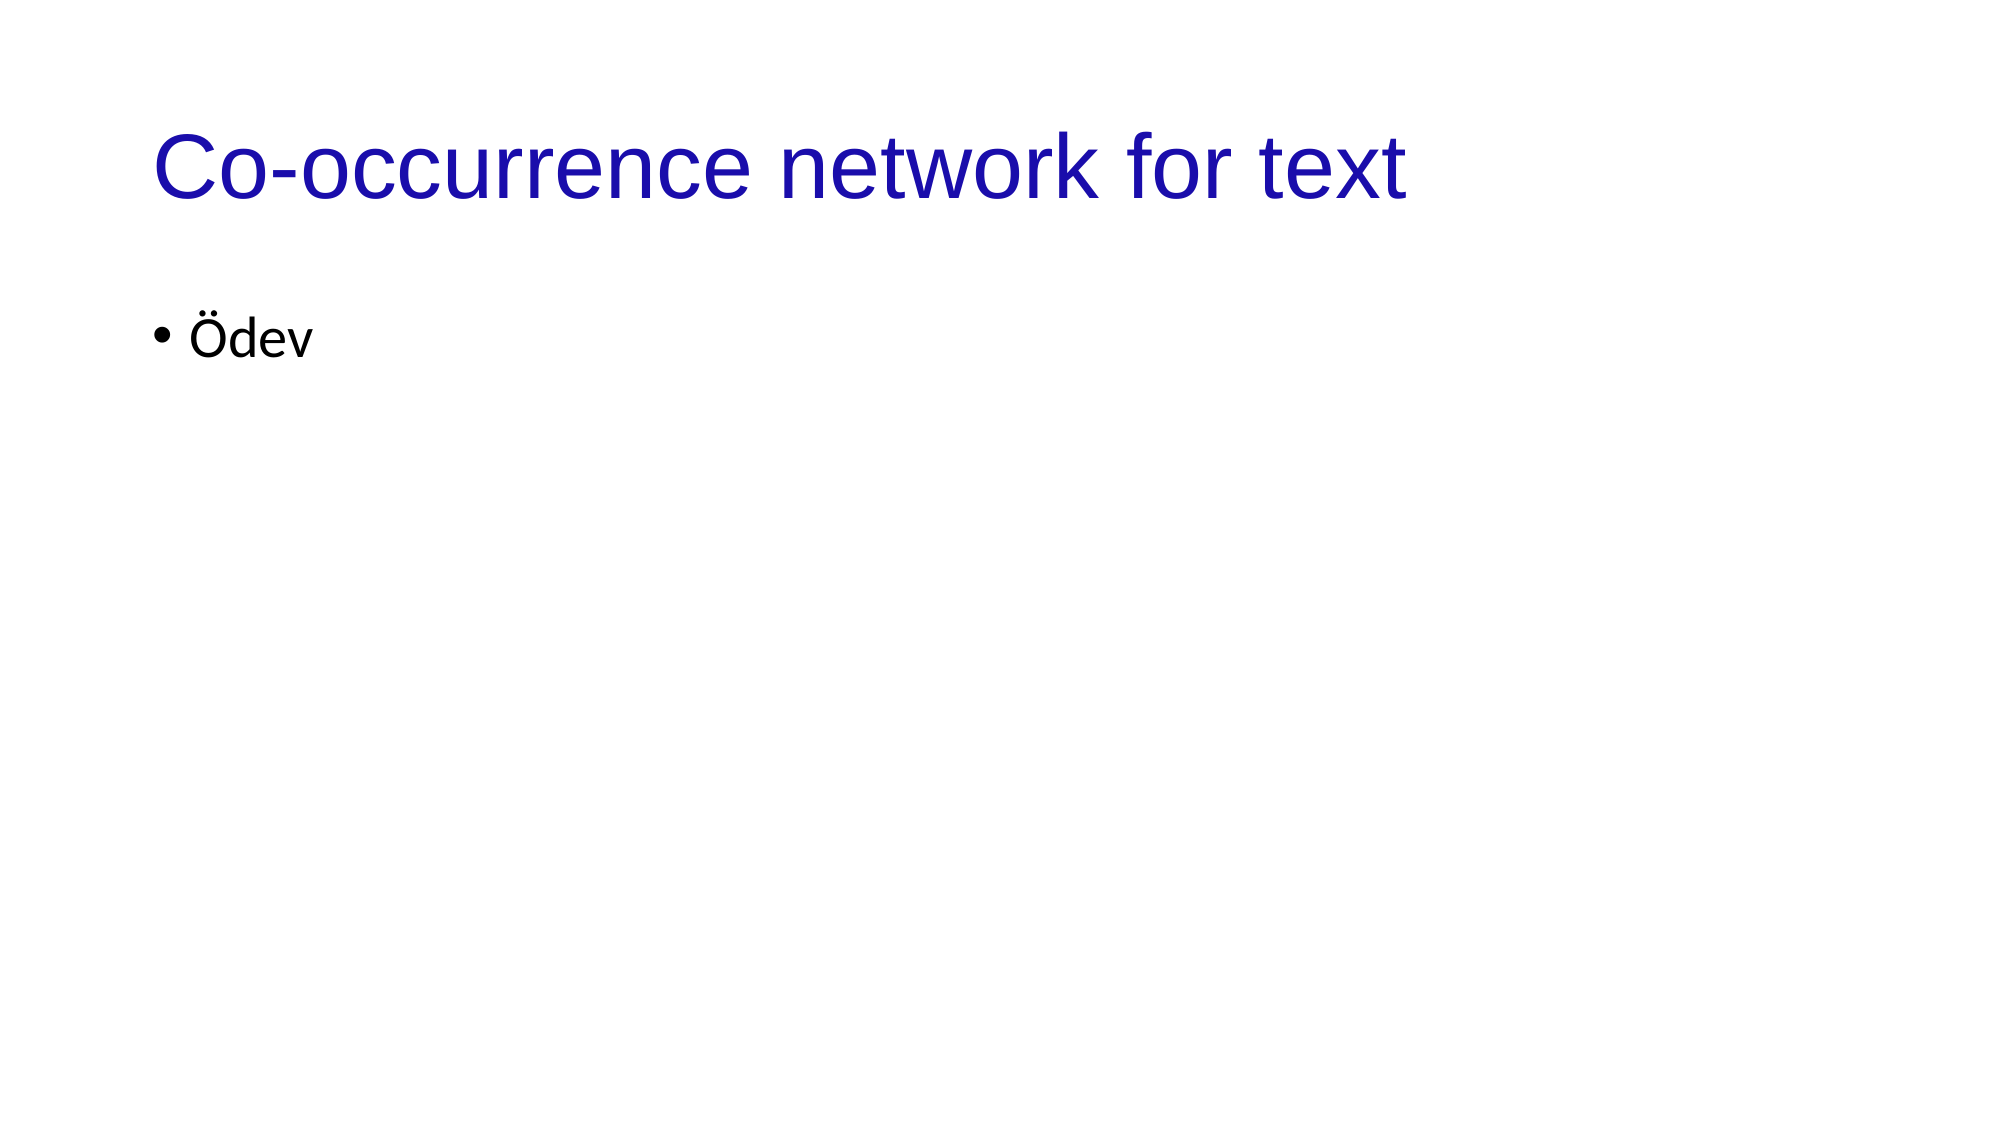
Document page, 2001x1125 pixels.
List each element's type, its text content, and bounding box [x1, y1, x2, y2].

title Co-occurrence network for text [137, 59, 1863, 278]
list Ödev [137, 299, 1863, 1014]
